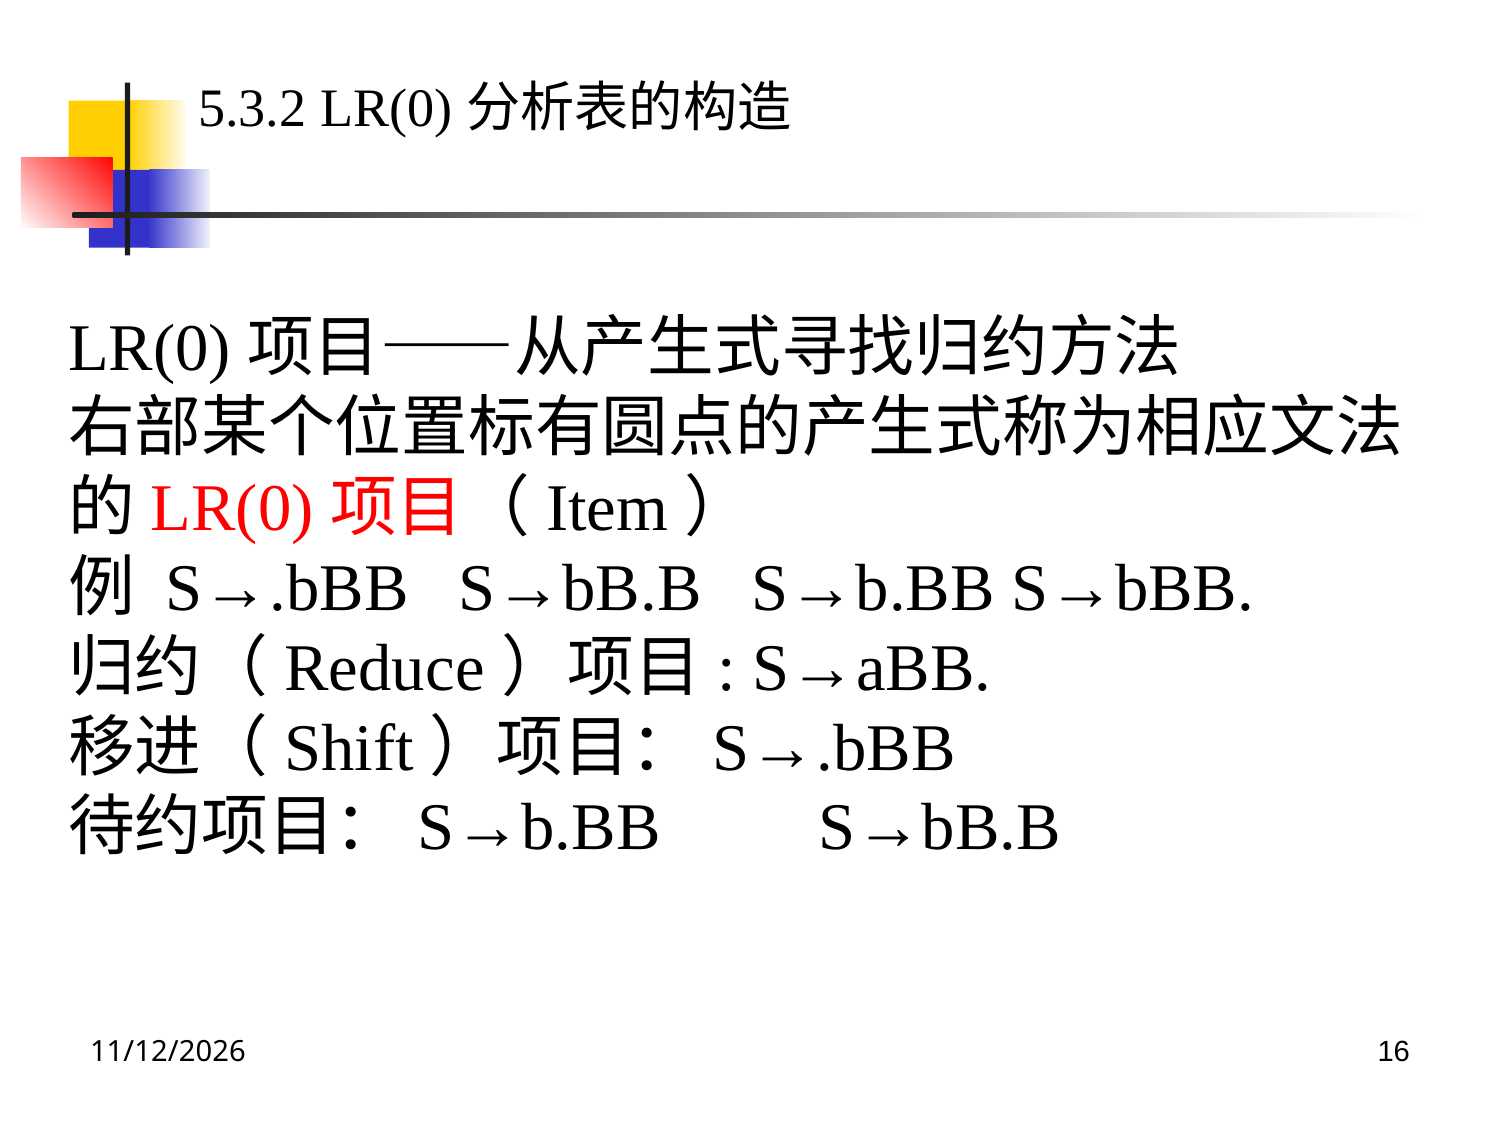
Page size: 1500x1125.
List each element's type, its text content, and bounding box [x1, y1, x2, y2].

list LR(0)项目——从产生式寻找归约方法 右部某个位置标有圆点的产生式称为相应文法的LR(0)项目（Item） 例 S→.bBB S→bB.B S→b.BB S→bBB. 归约（Reduce）项目: S→aBB. 移进（Shift）项目：S→.bBB 待约项目：S→b.BB S→bB.B [53, 296, 1469, 988]
slide_number 16 [1074, 1024, 1426, 1103]
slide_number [74, 1024, 426, 1103]
title 5.3.2 LR(0)分析表的构造 [183, 42, 1462, 168]
